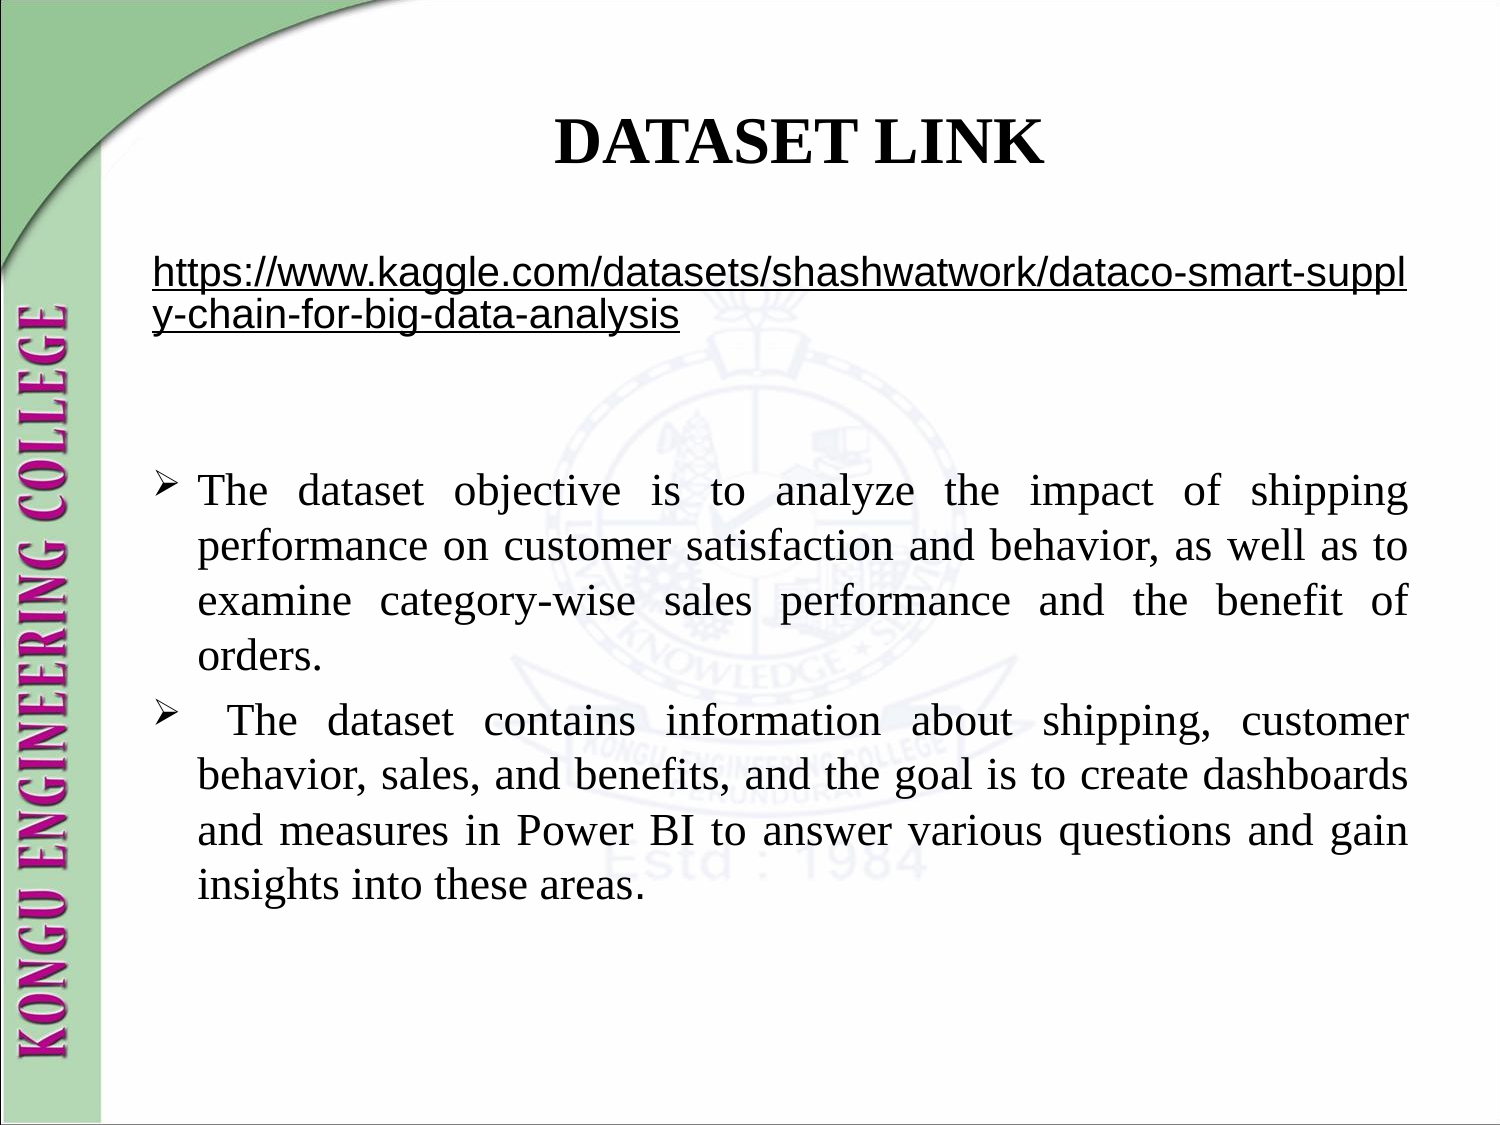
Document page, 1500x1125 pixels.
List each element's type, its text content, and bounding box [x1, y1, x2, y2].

picture [0, 0, 1500, 1125]
title DATASET LINK [124, 38, 1476, 178]
list https://www.kaggle.com/datasets/shashwatwork/dataco-smart-supply-chain-for-big-data-analysis The dataset objective is to analyze the impact of shipping performance on customer satisfaction and behavior, as well as to examine category-wise sales performance and the benefit of orders. The dataset contains information about shipping, customer behavior, sales, and benefits, and the goal is to create dashboards and measures in Power BI to answer various questions and gain insights into these areas. [137, 237, 1426, 1038]
